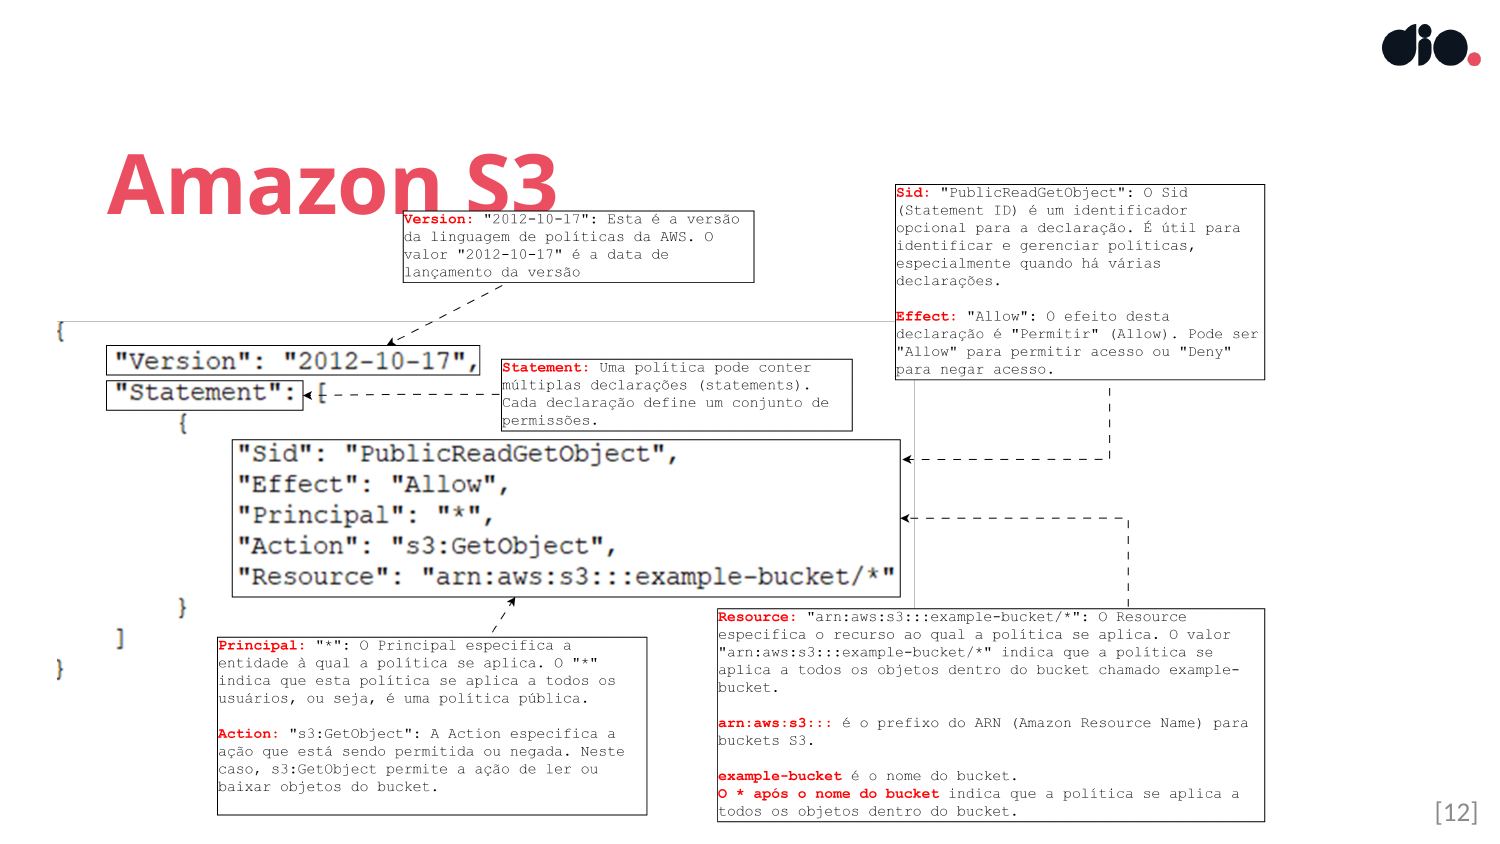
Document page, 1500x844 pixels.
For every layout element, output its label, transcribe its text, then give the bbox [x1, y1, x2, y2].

text_box Amazon S3 [92, 104, 1408, 243]
slide_number [12] [1403, 779, 1494, 844]
picture [47, 173, 1276, 834]
picture [1382, 24, 1481, 66]
